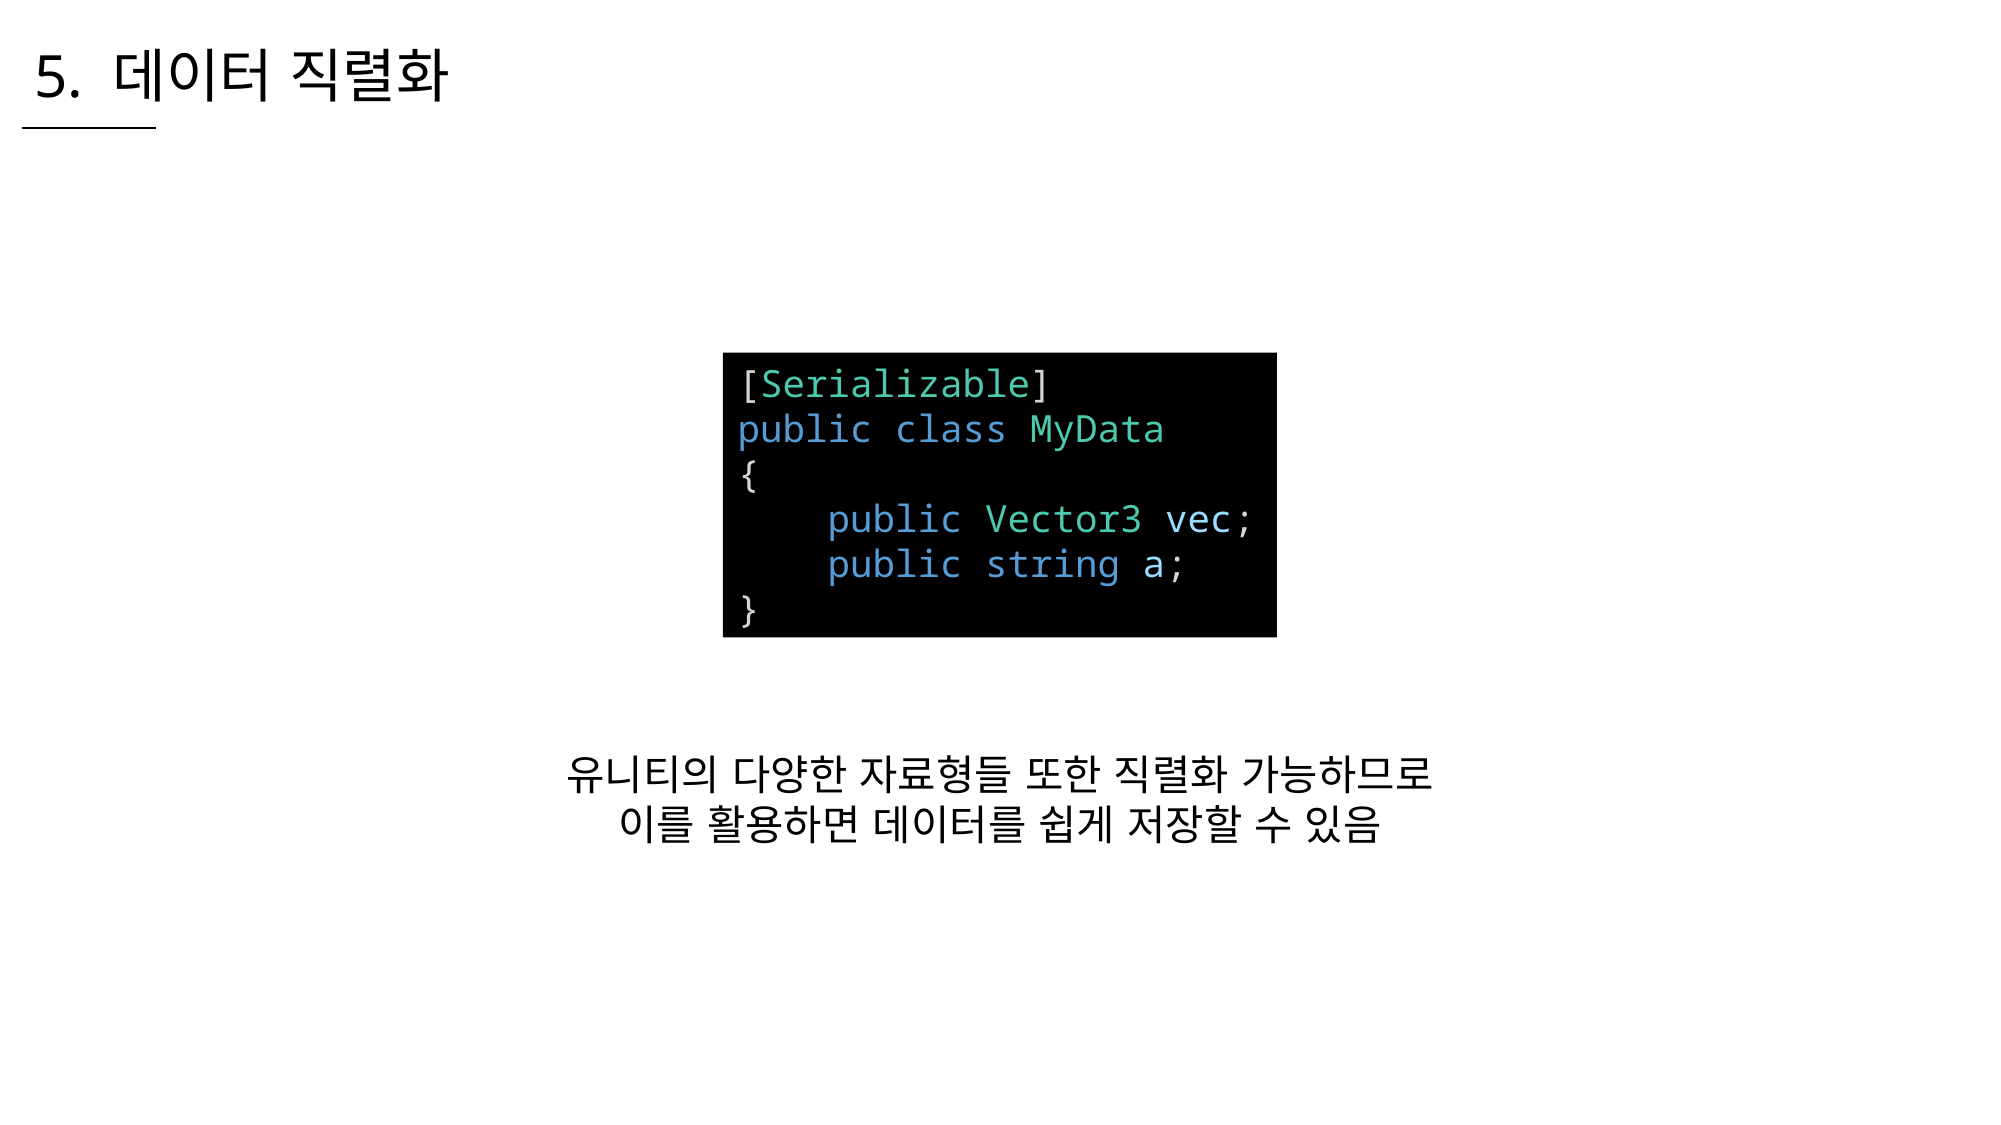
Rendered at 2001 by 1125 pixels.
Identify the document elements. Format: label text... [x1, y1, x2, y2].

text_box [Serializable] public class MyData { public Vector3 vec; public string a; } [722, 352, 1277, 638]
text_box 5. 데이터 직렬화 [19, 31, 465, 117]
text_box 유니티의 다양한 자료형들 또한 직렬화 가능하므로 이를 활용하면 데이터를 쉽게 저장할 수 있음 [551, 741, 1449, 857]
